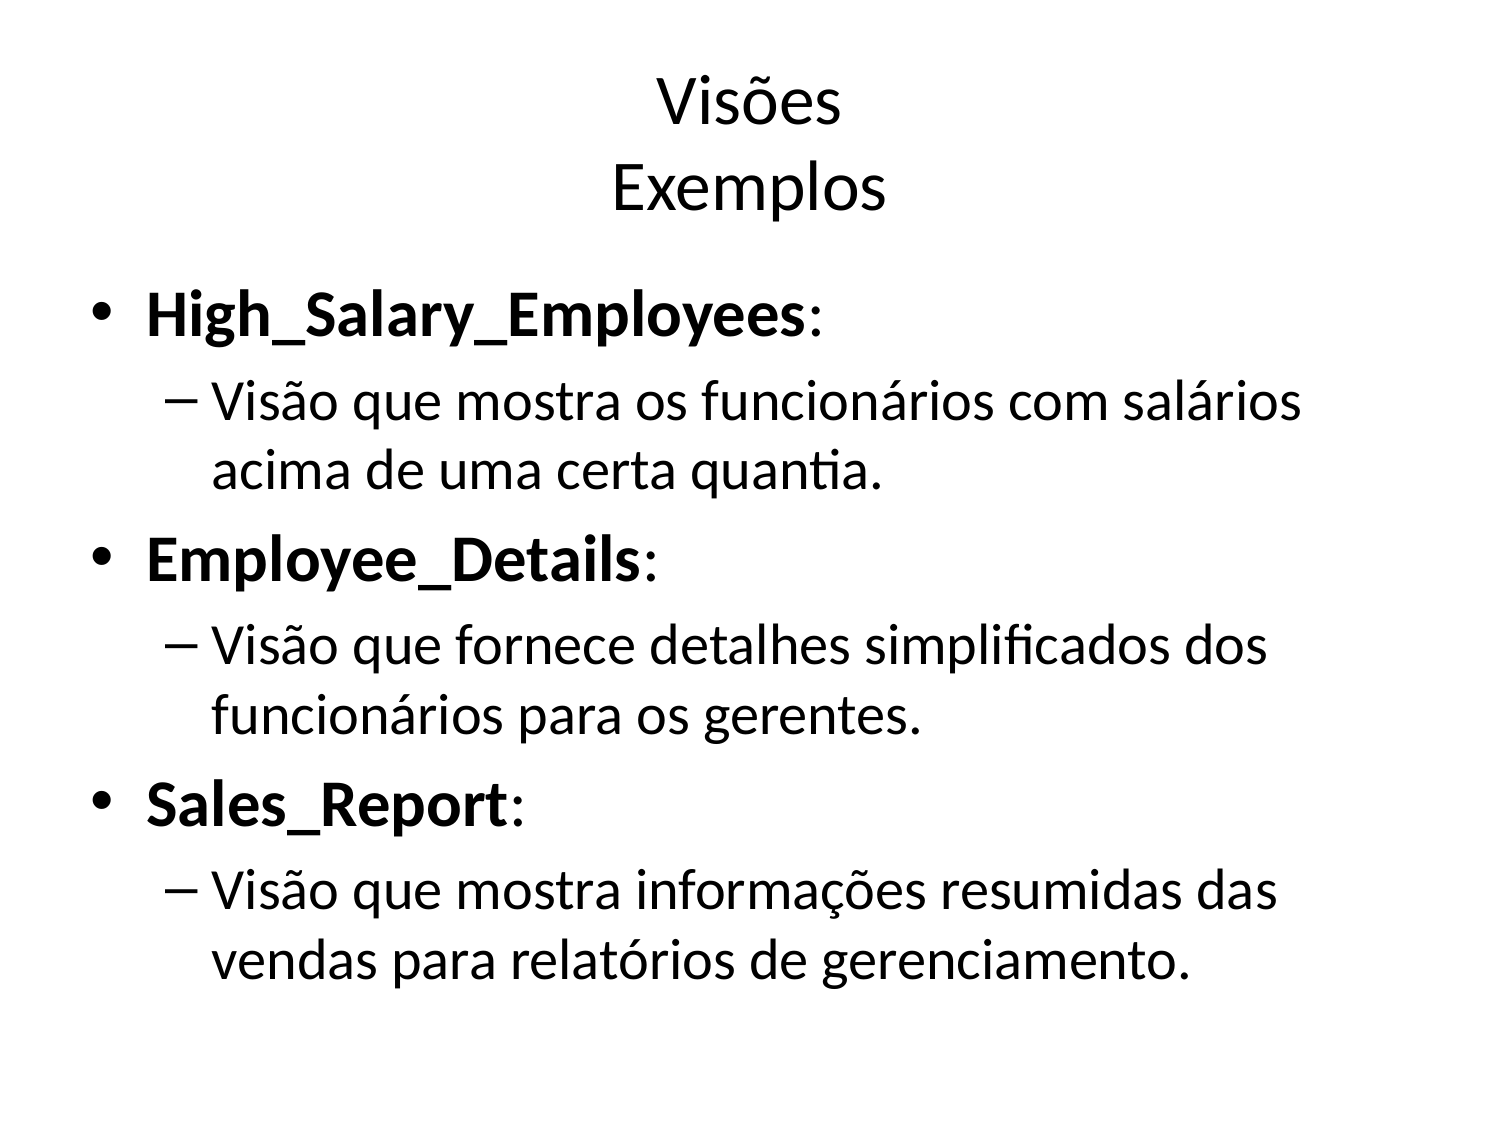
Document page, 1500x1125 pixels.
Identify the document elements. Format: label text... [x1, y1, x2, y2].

list High_Salary_Employees: Visão que mostra os funcionários com salários acima de uma certa quantia. Employee_Details: Visão que fornece detalhes simplificados dos funcionários para os gerentes. Sales_Report: Visão que mostra informações resumidas das vendas para relatórios de gerenciamento. [75, 262, 1425, 1005]
title Visões Exemplos [75, 45, 1425, 233]
